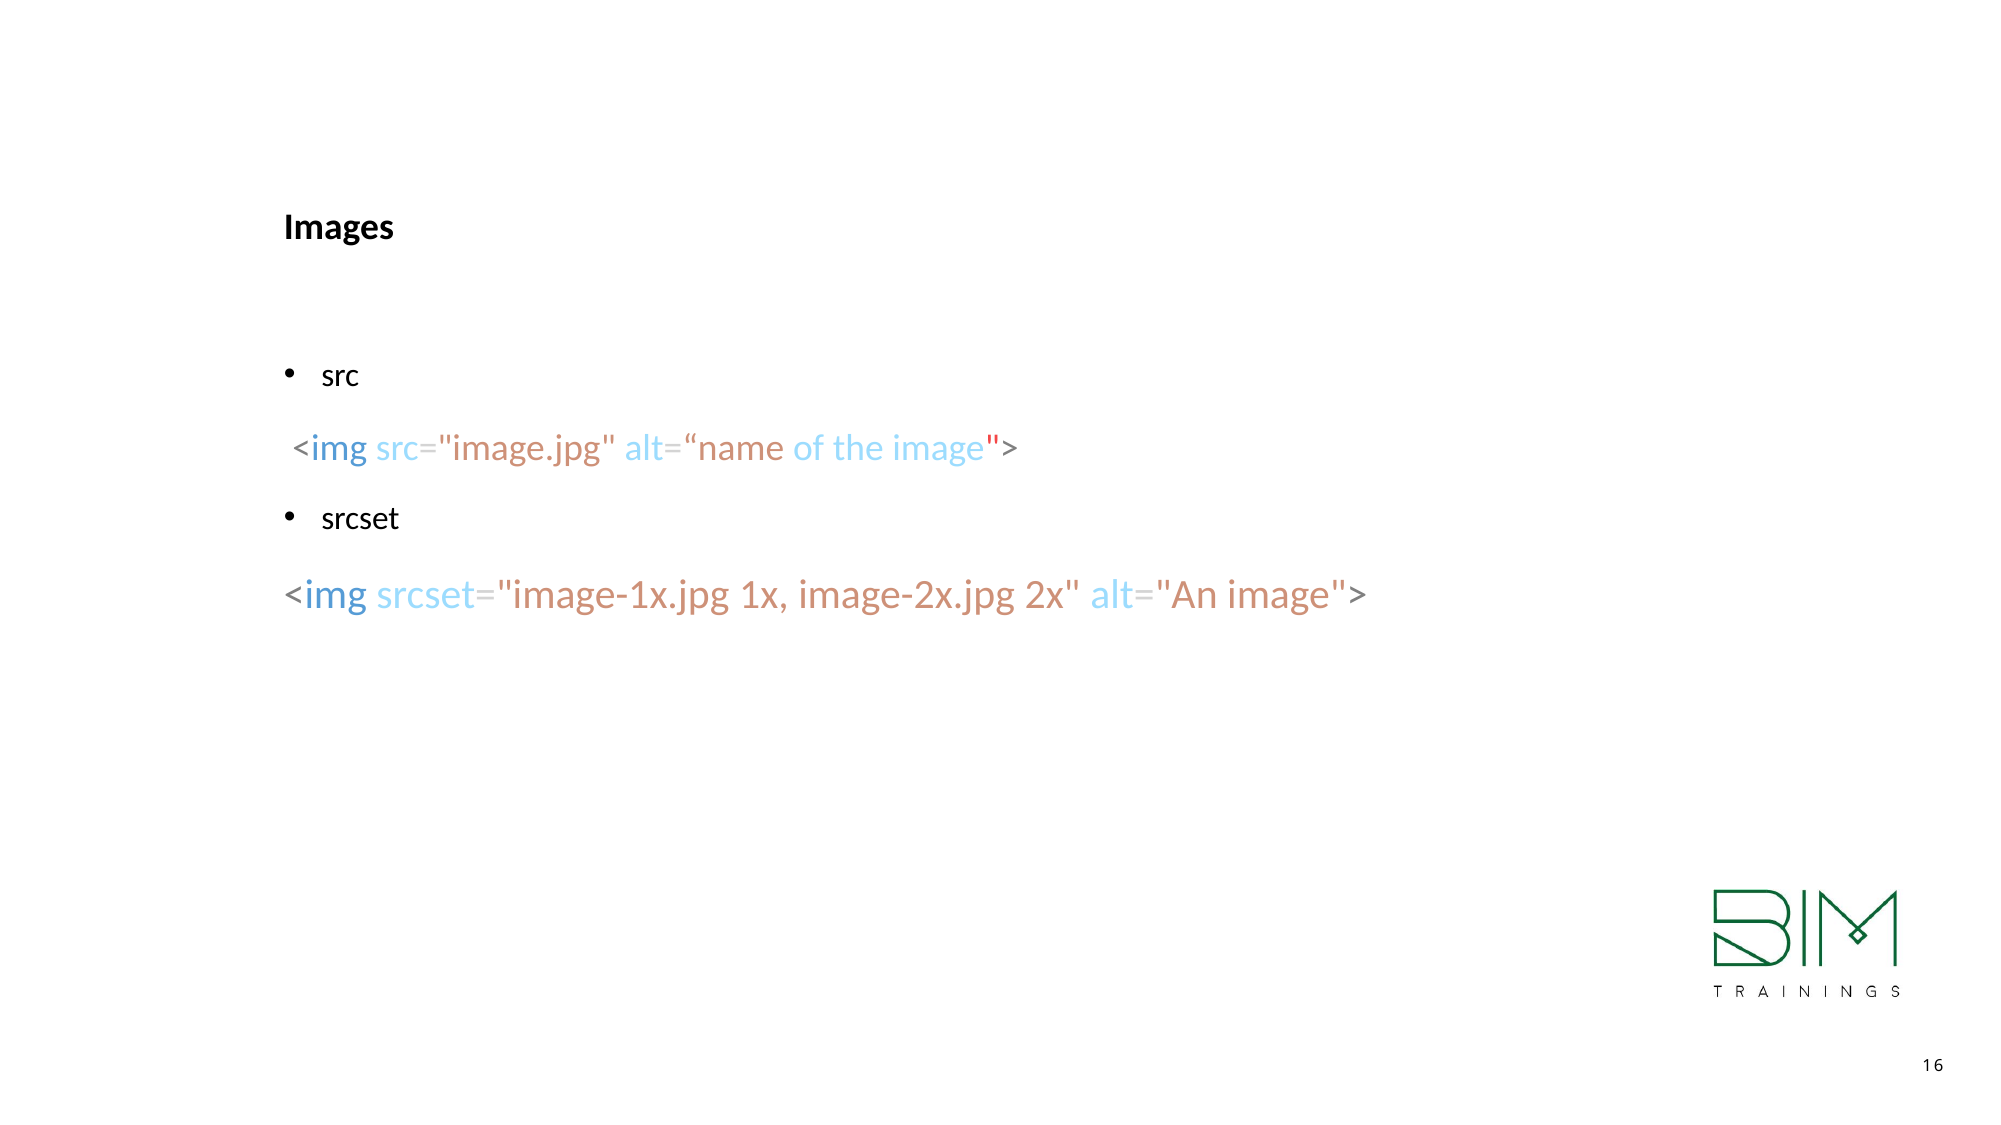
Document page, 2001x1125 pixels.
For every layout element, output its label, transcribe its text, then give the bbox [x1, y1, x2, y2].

title Images [268, 112, 1732, 337]
list src <img src="image.jpg" alt=“name of the image"> srcset <img srcset="image-1x.jpg 1x, image-2x.jpg 2x" alt="An image"> [268, 337, 1732, 1017]
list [1713, 889, 1905, 1000]
slide_number 16 [1841, 1036, 1959, 1097]
